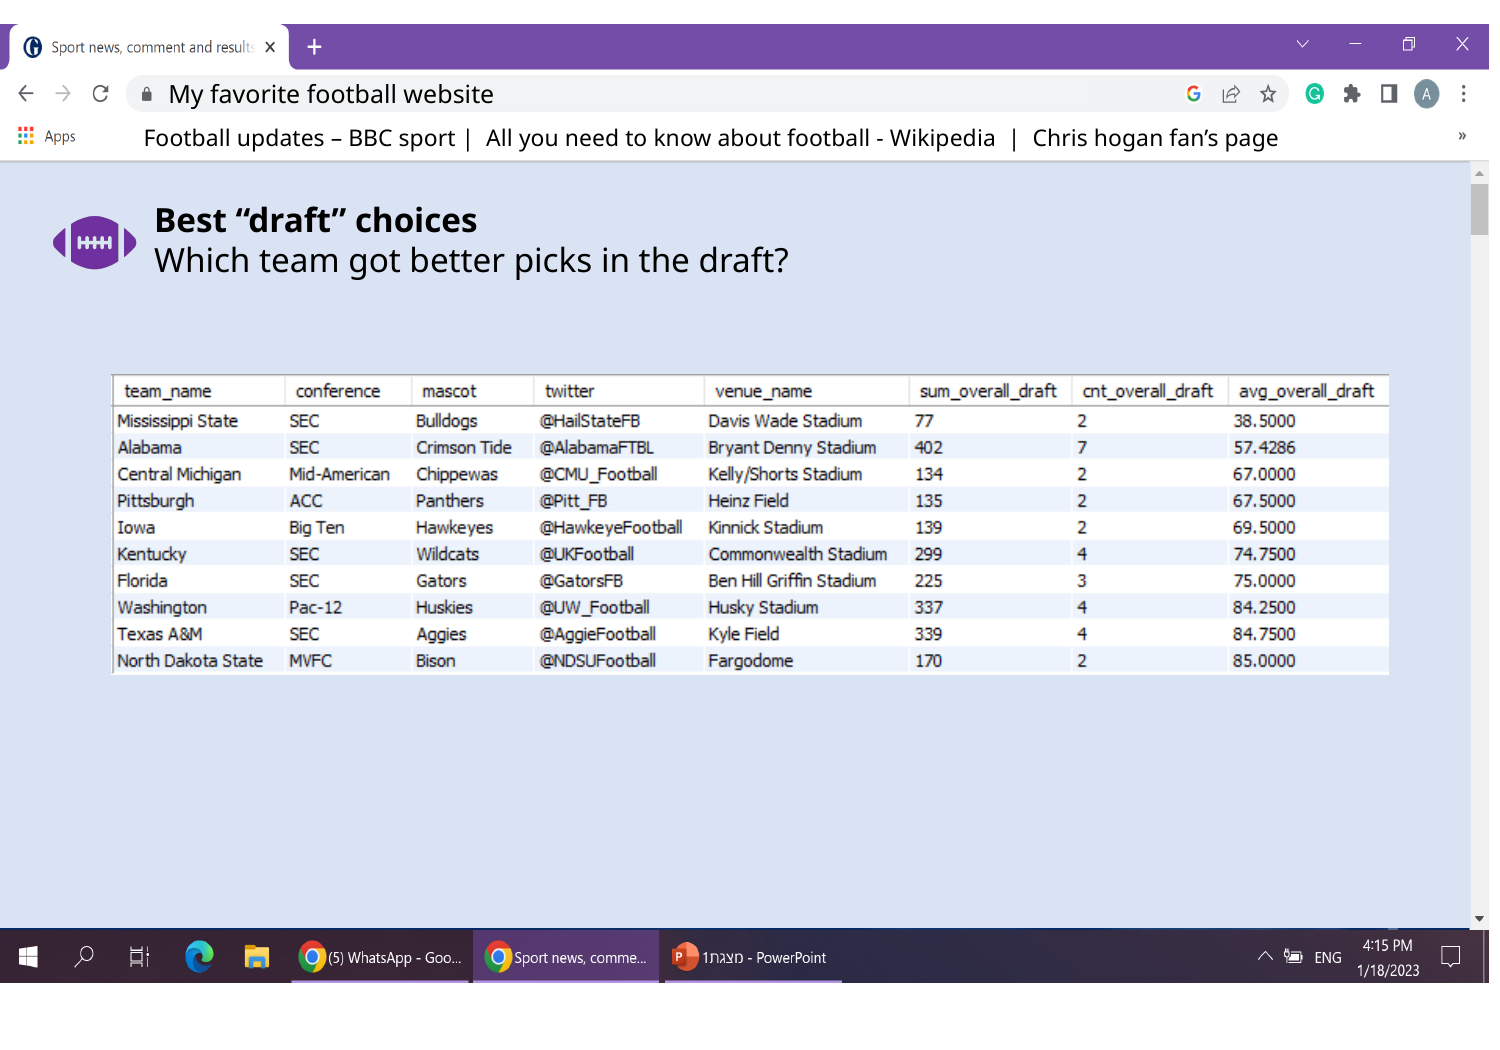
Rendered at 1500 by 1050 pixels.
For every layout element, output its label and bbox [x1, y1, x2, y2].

text_box [49, 191, 1339, 288]
text_box [0, 24, 1489, 984]
picture [111, 374, 1389, 676]
